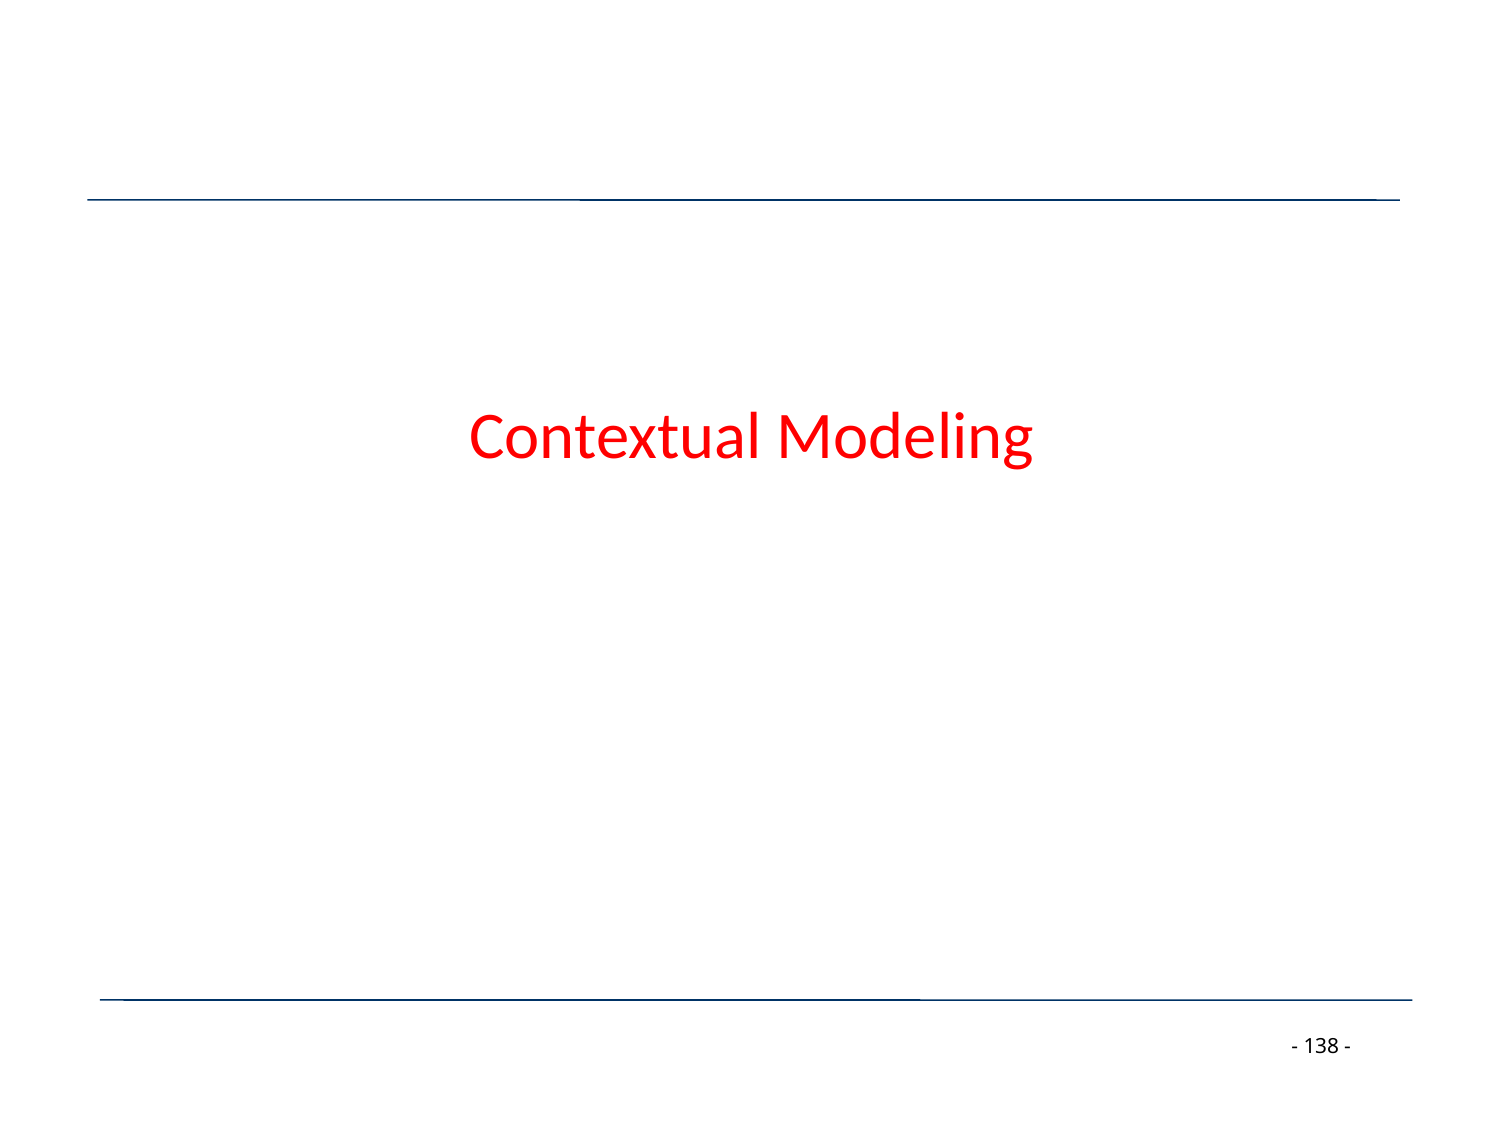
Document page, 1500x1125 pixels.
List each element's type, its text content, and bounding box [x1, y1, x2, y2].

text_box Contextual Modeling [76, 338, 1427, 526]
